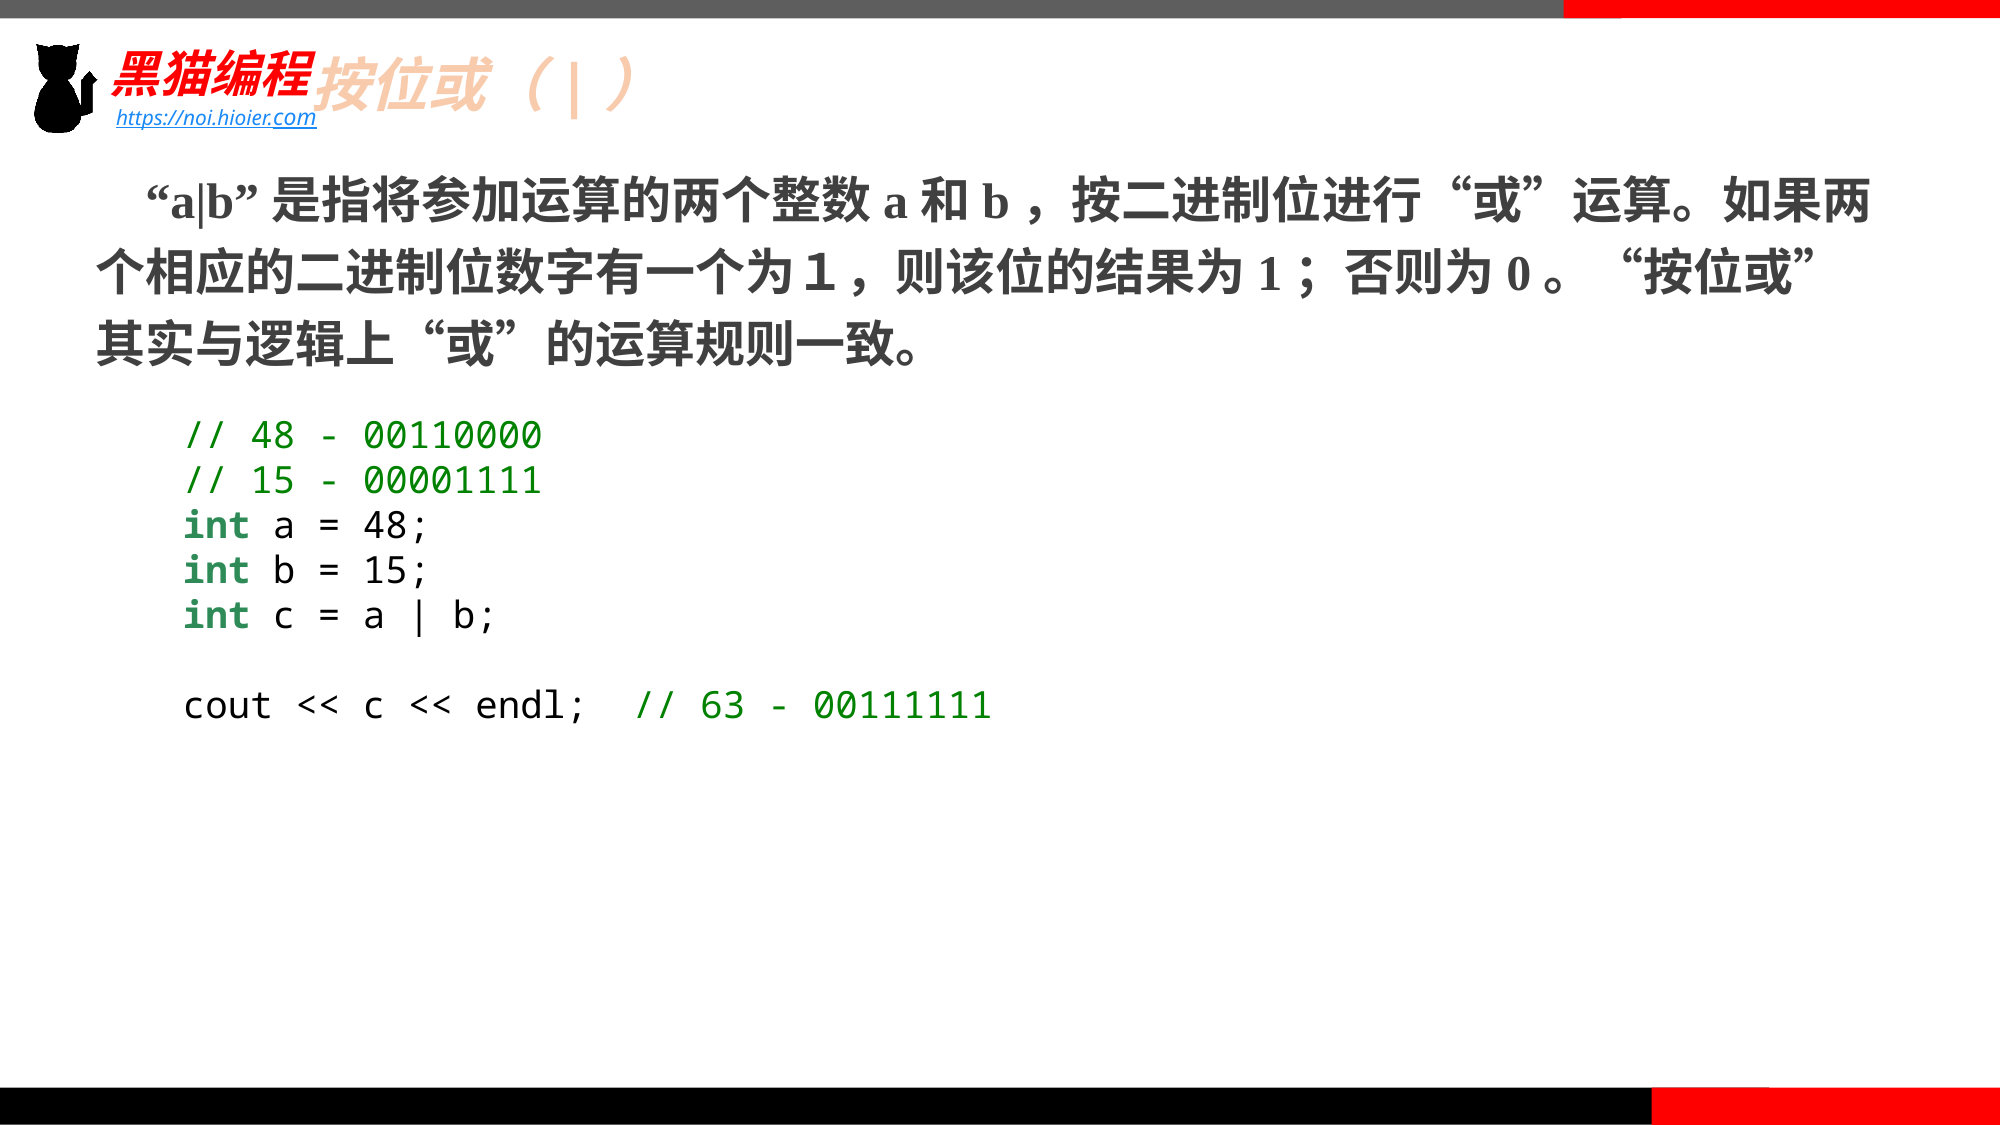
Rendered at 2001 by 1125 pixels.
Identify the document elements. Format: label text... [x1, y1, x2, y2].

text_box // 48 - 00110000 // 15 - 00001111 int a = 48; int b = 15; int c = a | b; cout << c << endl; // 63 - 00111111 [168, 403, 1169, 734]
text_box “a|b”是指将参加运算的两个整数a和b，按二进制位进行“或”运算。如果两个相应的二进制位数字有一个为１，则该位的结果为1；否则为0。“按位或”其实与逻辑上“或”的运算规则一致。 [80, 149, 1892, 380]
text_box 按位或（|） [296, 48, 678, 127]
picture [21, 44, 110, 133]
